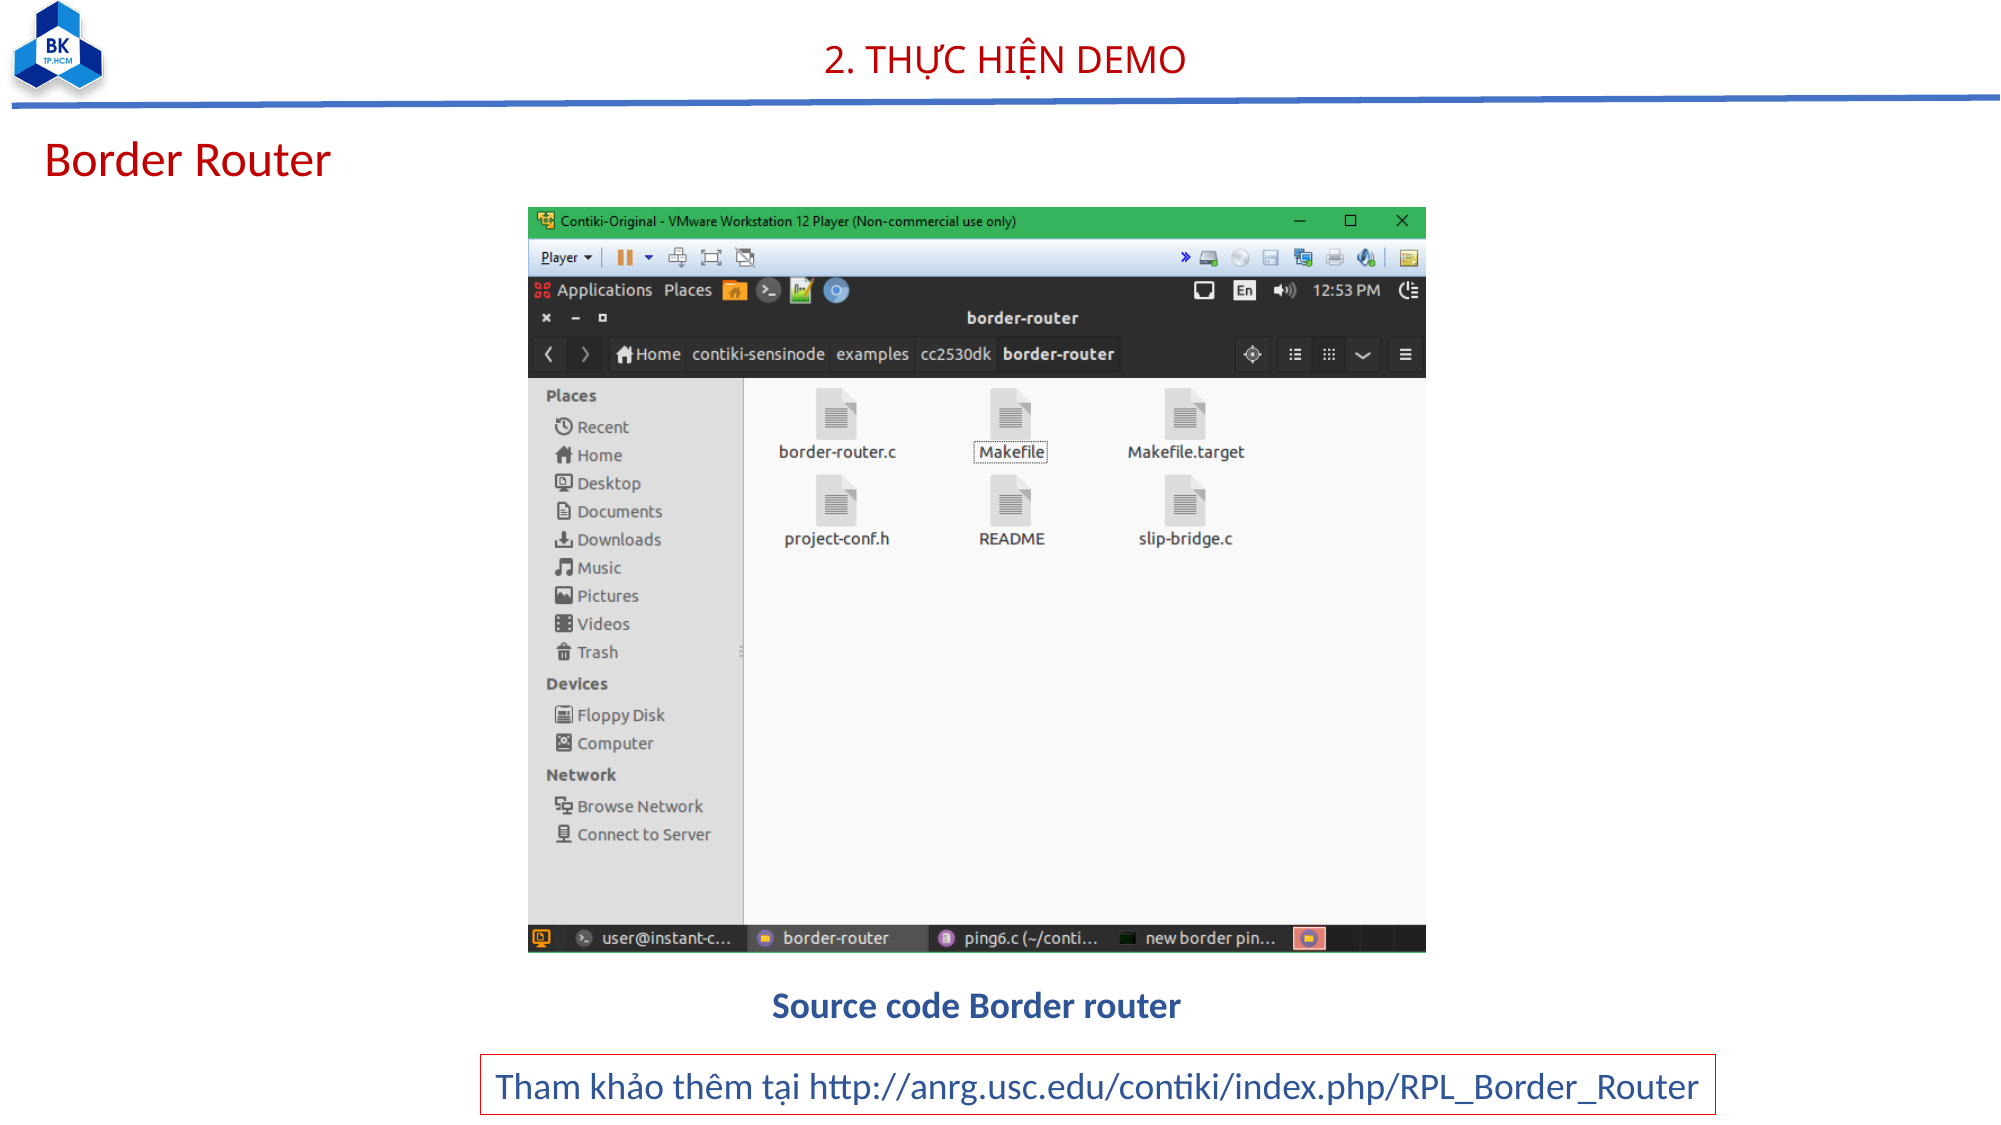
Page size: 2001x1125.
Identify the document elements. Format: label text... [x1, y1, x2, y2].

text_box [11, 97, 2000, 106]
picture [528, 207, 1426, 953]
text_box Border Router [29, 118, 347, 194]
text_box 2. THỰC HIỆN DEMO [809, 6, 1203, 89]
text_box Tham khảo thêm tại http://anrg.usc.edu/contiki/index.php/RPL_Border_Router [480, 1054, 1716, 1115]
picture [12, 0, 104, 90]
text_box Source code Border router [757, 973, 1197, 1034]
